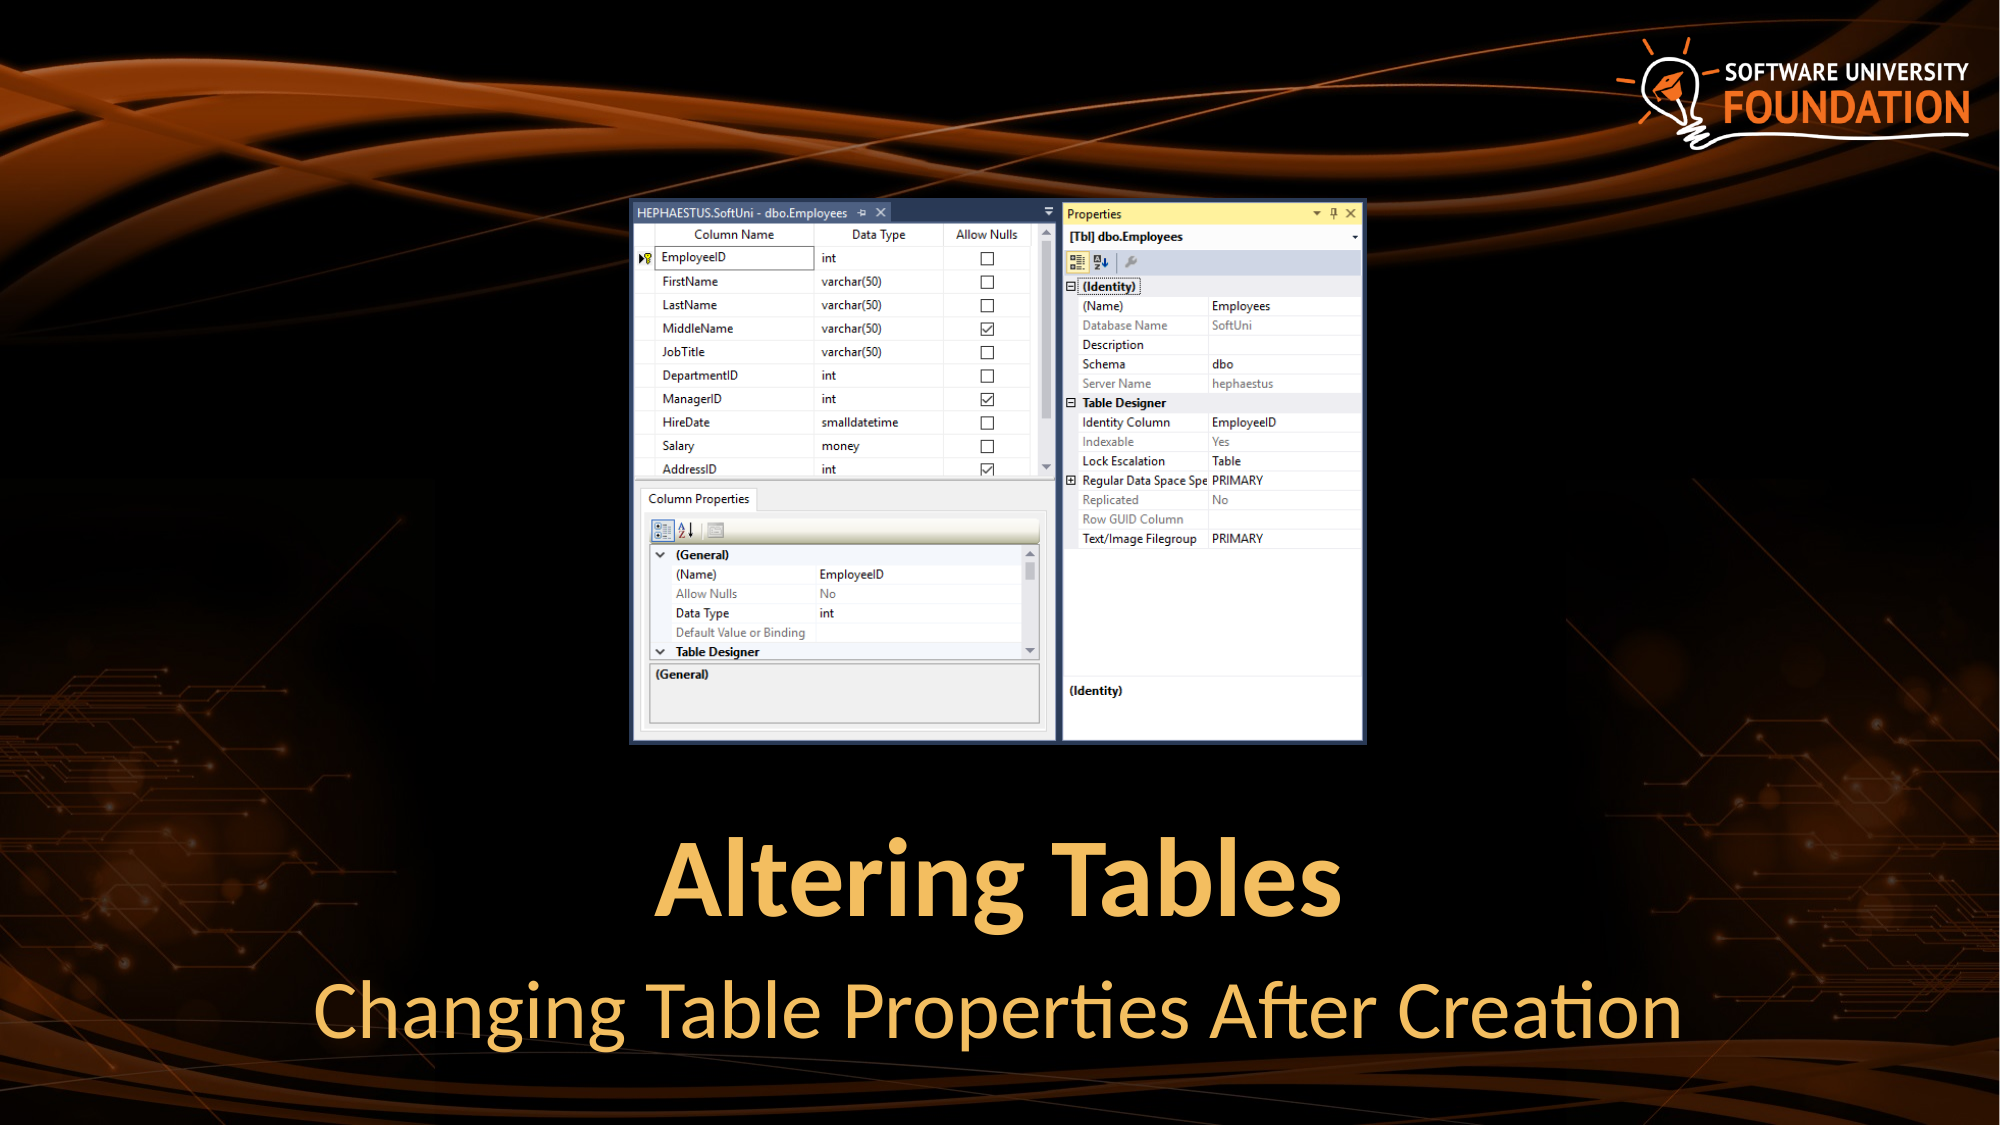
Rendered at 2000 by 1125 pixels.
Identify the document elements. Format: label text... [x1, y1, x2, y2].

list Changing Table Properties After Creation [149, 944, 1850, 1062]
title Altering Tables [149, 812, 1850, 944]
picture [0, 0, 2000, 1125]
